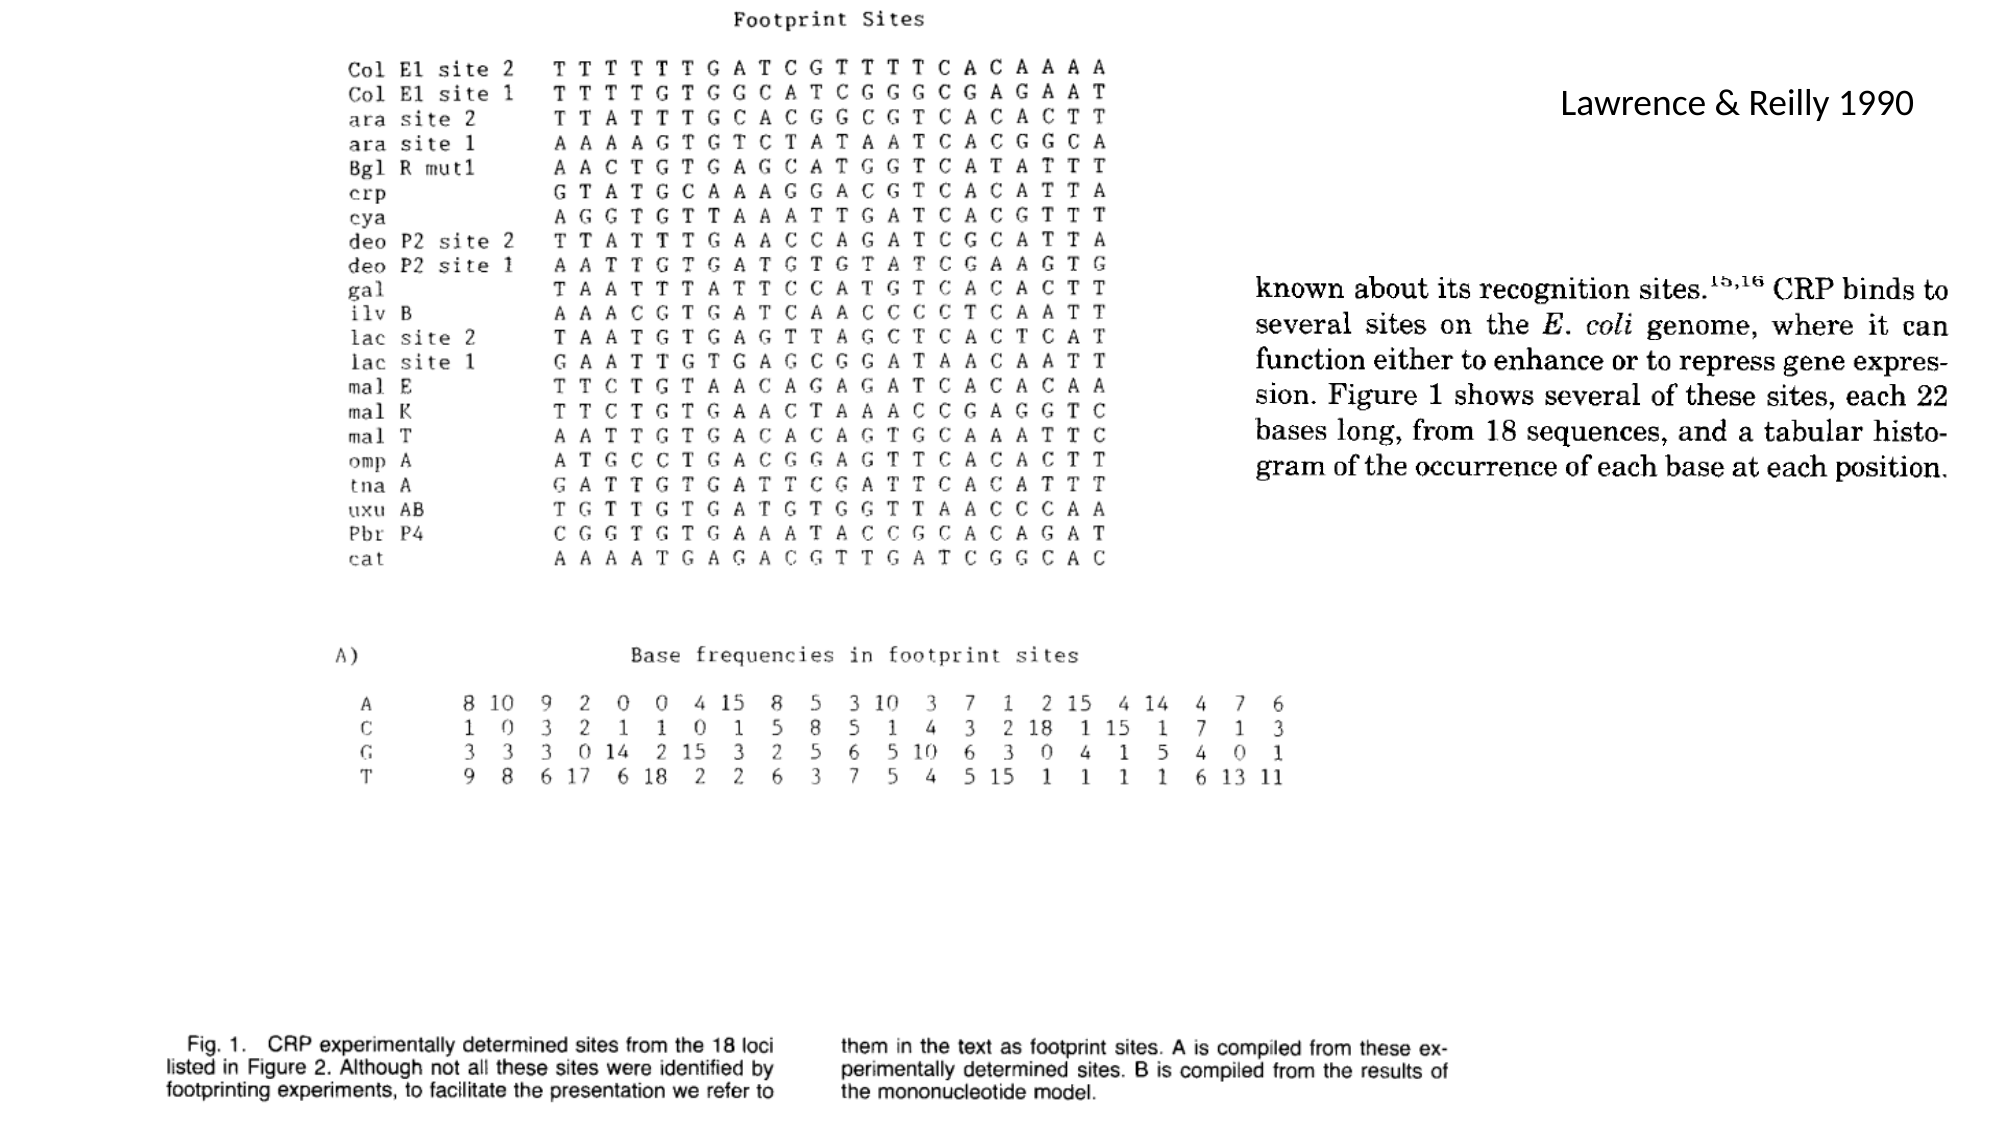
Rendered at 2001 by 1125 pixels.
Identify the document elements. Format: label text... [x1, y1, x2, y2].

picture [106, 0, 1957, 1125]
text_box Lawrence & Reilly 1990 [1545, 70, 1930, 131]
